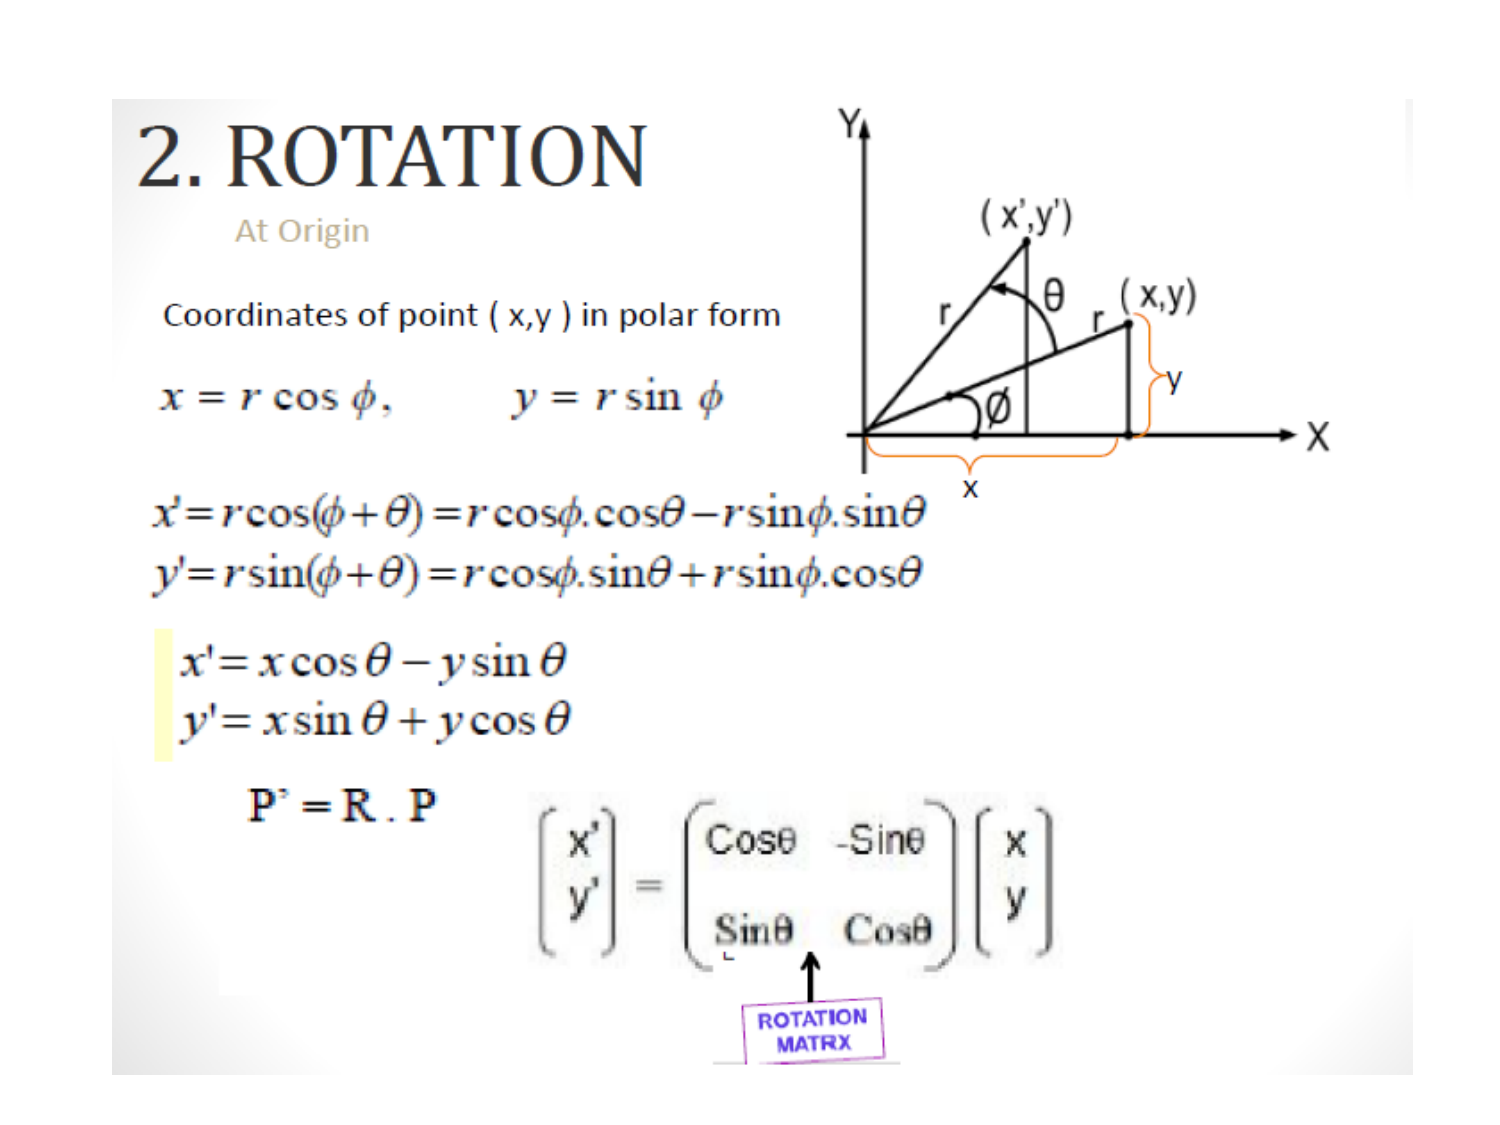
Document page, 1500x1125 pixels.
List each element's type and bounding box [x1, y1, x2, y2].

list [112, 99, 1413, 1076]
